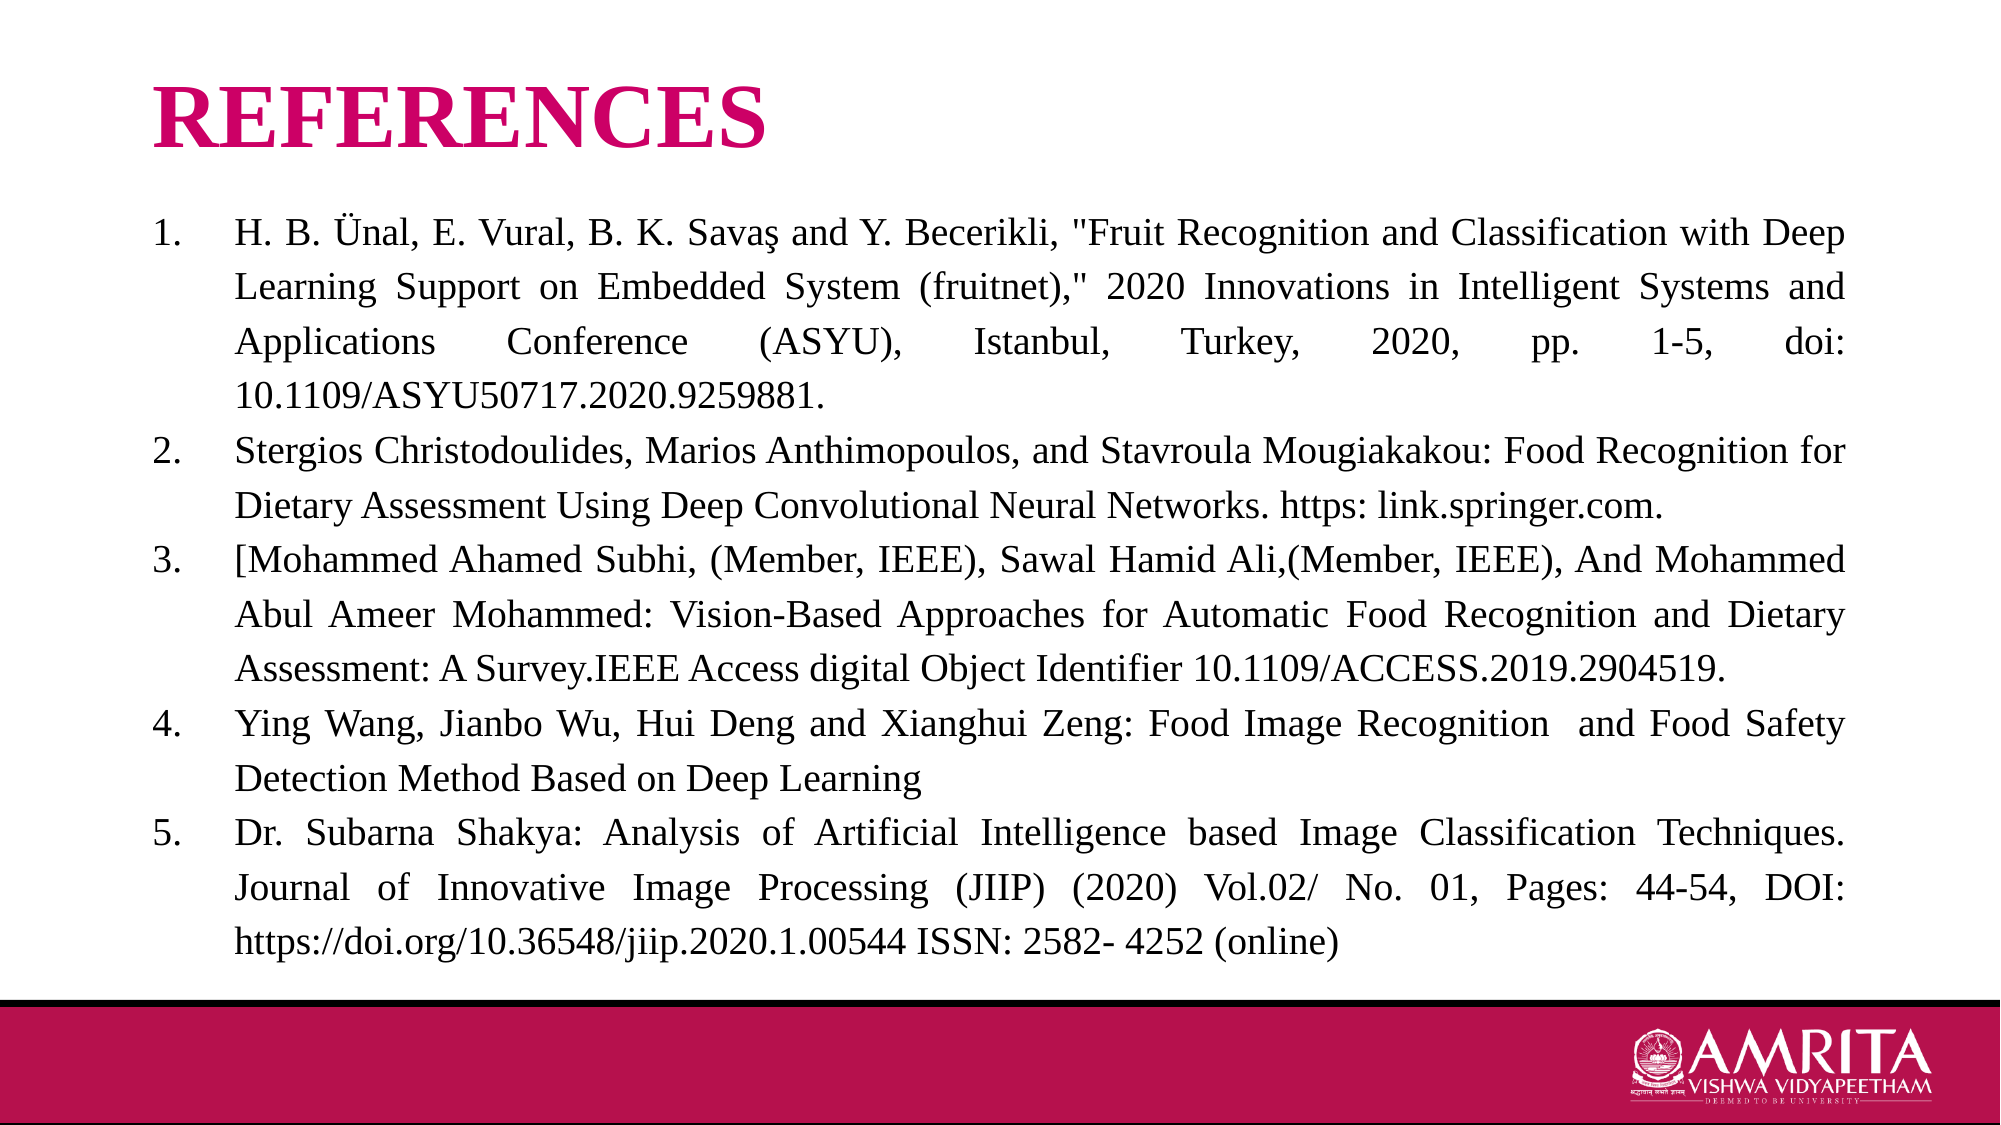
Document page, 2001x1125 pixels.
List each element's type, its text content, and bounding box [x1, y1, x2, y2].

title REFERENCES [137, 59, 1863, 175]
picture [1622, 1011, 1940, 1113]
list H. B. Ünal, E. Vural, B. K. Savaş and Y. Becerikli, "Fruit Recognition and Classification with Deep Learning Support on Embedded System (fruitnet)," 2020 Innovations in Intelligent Systems and Applications Conference (ASYU), Istanbul, Turkey, 2020, pp. 1-5, doi: 10.1109/ASYU50717.2020.9259881. Stergios Christodoulides, Marios Anthimopoulos, and Stavroula Mougiakakou: Food Recognition for Dietary Assessment Using Deep Convolutional Neural Networks. https: link.springer.com. [Mohammed Ahamed Subhi, (Member, IEEE), Sawal Hamid Ali,(Member, IEEE), And Mohammed Abul Ameer Mohammed: Vision-Based Approaches for Automatic Food Recognition and Dietary Assessment: A Survey.IEEE Access digital Object Identifier 10.1109/ACCESS.2019.2904519. Ying Wang, Jianbo Wu, Hui Deng and Xianghui Zeng: Food Image Recognition and Food Safety Detection Method Based on Deep Learning Dr. Subarna Shakya: Analysis of Artificial Intelligence based Image Classification Techniques. Journal of Innovative Image Processing (JIIP) (2020) Vol.02/ No. 01, Pages: 44-54, DOI: https://doi.org/10.36548/jiip.2020.1.00544 ISSN: 2582- 4252 (online) [137, 191, 1863, 1014]
